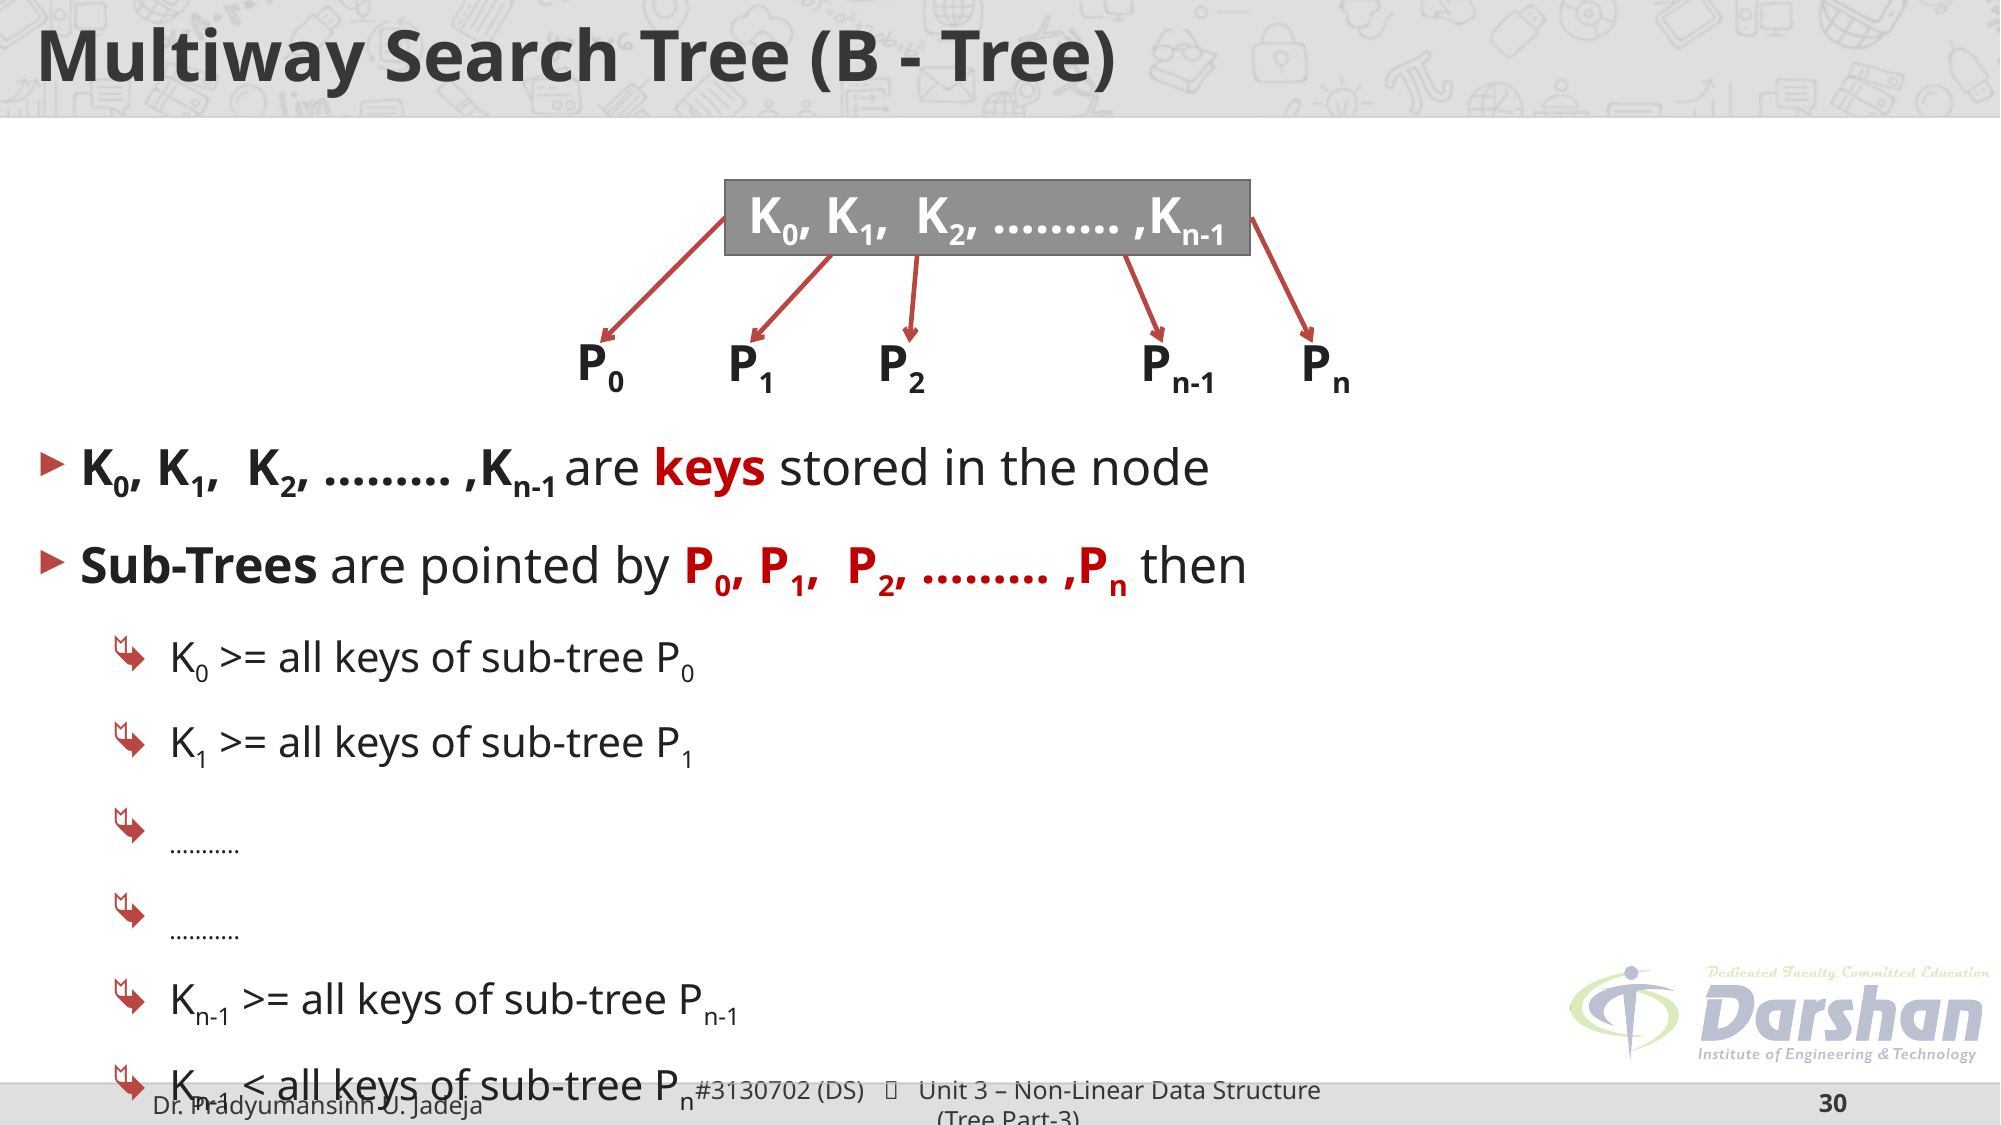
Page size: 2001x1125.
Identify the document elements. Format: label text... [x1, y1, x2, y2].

text_box P2 [862, 323, 940, 407]
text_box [909, 254, 918, 343]
list K0, K1, K2, ……… ,Kn-1 are keys stored in the node Sub-Trees are pointed by P0, P1, P2, ……… ,Pn then K0 >= all keys of sub-tree P0 K1 >= all keys of sub-tree P1 ……….. ……….. Kn-1 >= all keys of sub-tree Pn-1 Kn-1 < all keys of sub-tree Pn [21, 417, 1979, 1059]
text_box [599, 217, 725, 343]
text_box P1 [712, 323, 790, 407]
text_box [1124, 255, 1163, 343]
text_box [749, 254, 832, 343]
text_box Left Rotation of Node 4 [1570, 966, 1990, 1063]
text_box P0 [561, 322, 640, 406]
text_box K0, K1, K2, ……… ,Kn-1 [724, 179, 1251, 256]
title Multiway Search Tree (B - Tree) [0, 0, 2000, 117]
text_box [1251, 217, 1313, 343]
text_box Pn [1285, 323, 1366, 407]
text_box Pn-1 [1125, 323, 1232, 407]
